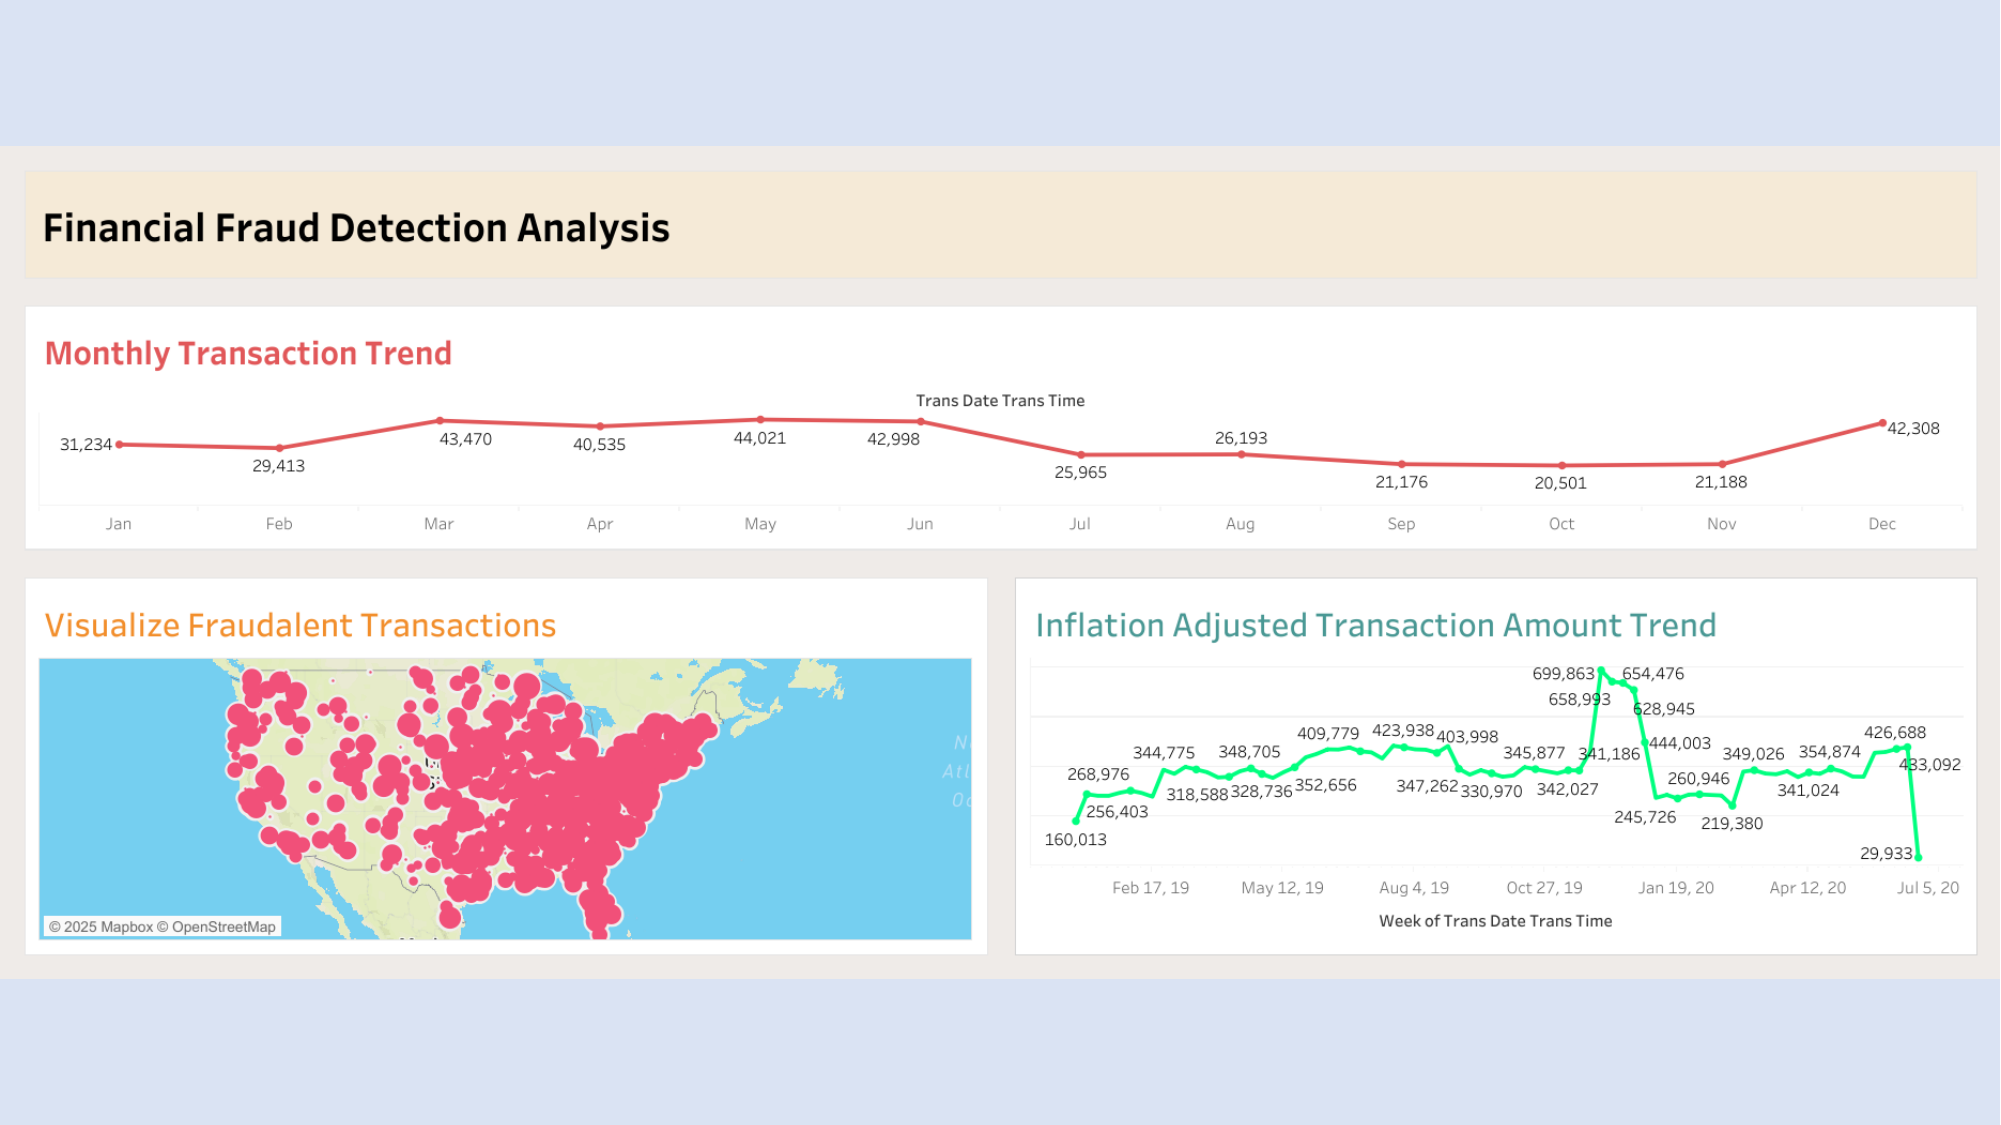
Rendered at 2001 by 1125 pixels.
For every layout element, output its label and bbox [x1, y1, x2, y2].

picture [0, 146, 2000, 979]
